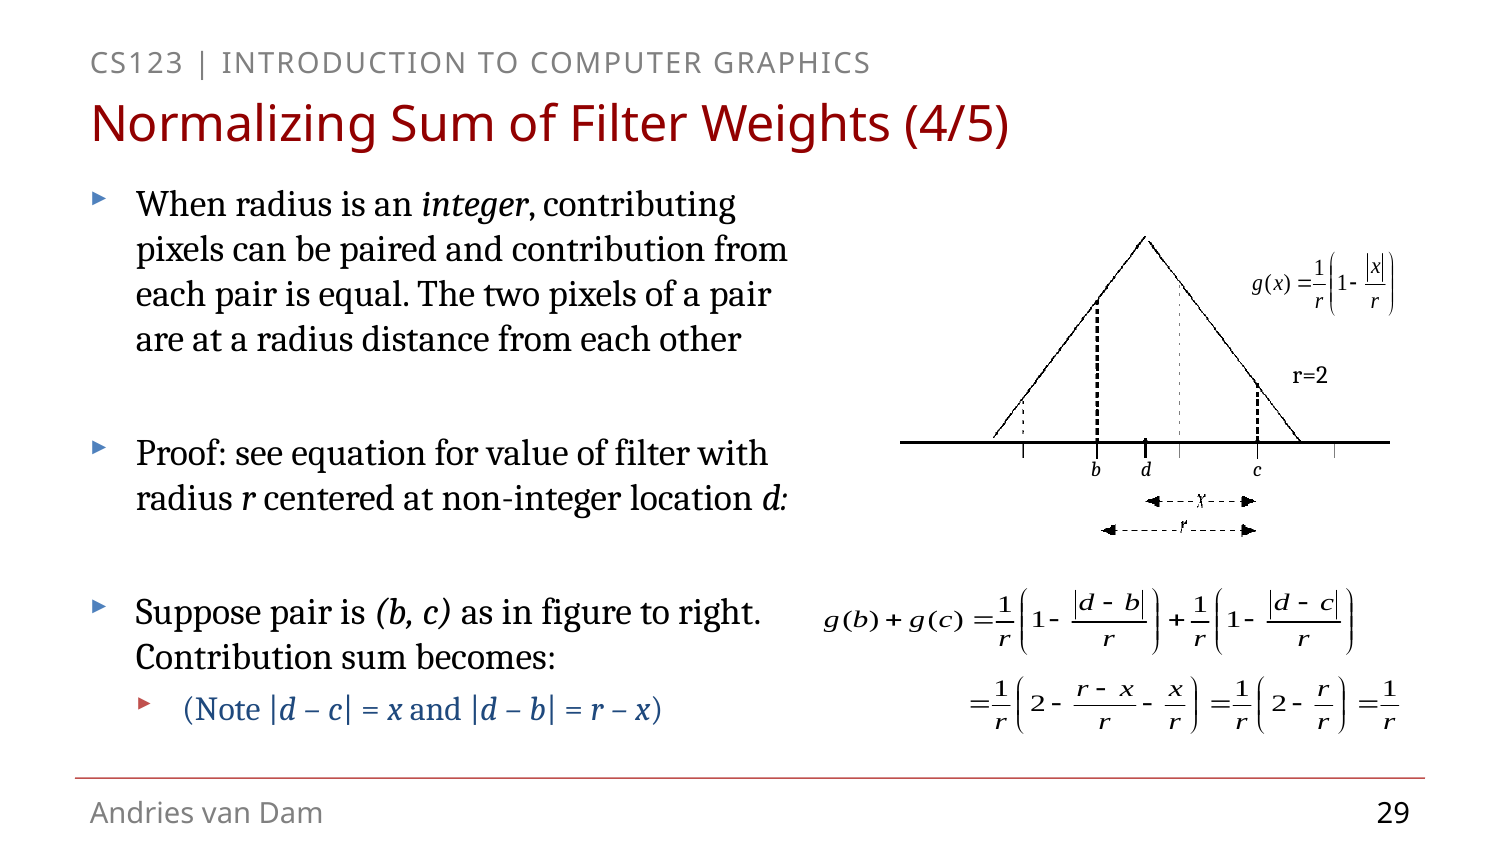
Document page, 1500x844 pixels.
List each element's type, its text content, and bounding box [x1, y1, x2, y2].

list When radius is an integer, contributing pixels can be paired and contribution from each pair is equal. The two pixels of a pair are at a radius distance from each other Proof: see equation for value of filter with radius r centered at non-integer location d: Suppose pair is (b, c) as in figure to right. Contribution sum becomes: (Note |d – c| = x and |d – b| = r – x) [75, 171, 813, 763]
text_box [899, 235, 1401, 537]
slide_number 29 [1224, 787, 1425, 827]
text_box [962, 671, 1405, 739]
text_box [817, 584, 1363, 660]
title Normalizing Sum of Filter Weights (4/5)‏ [75, 84, 1425, 160]
